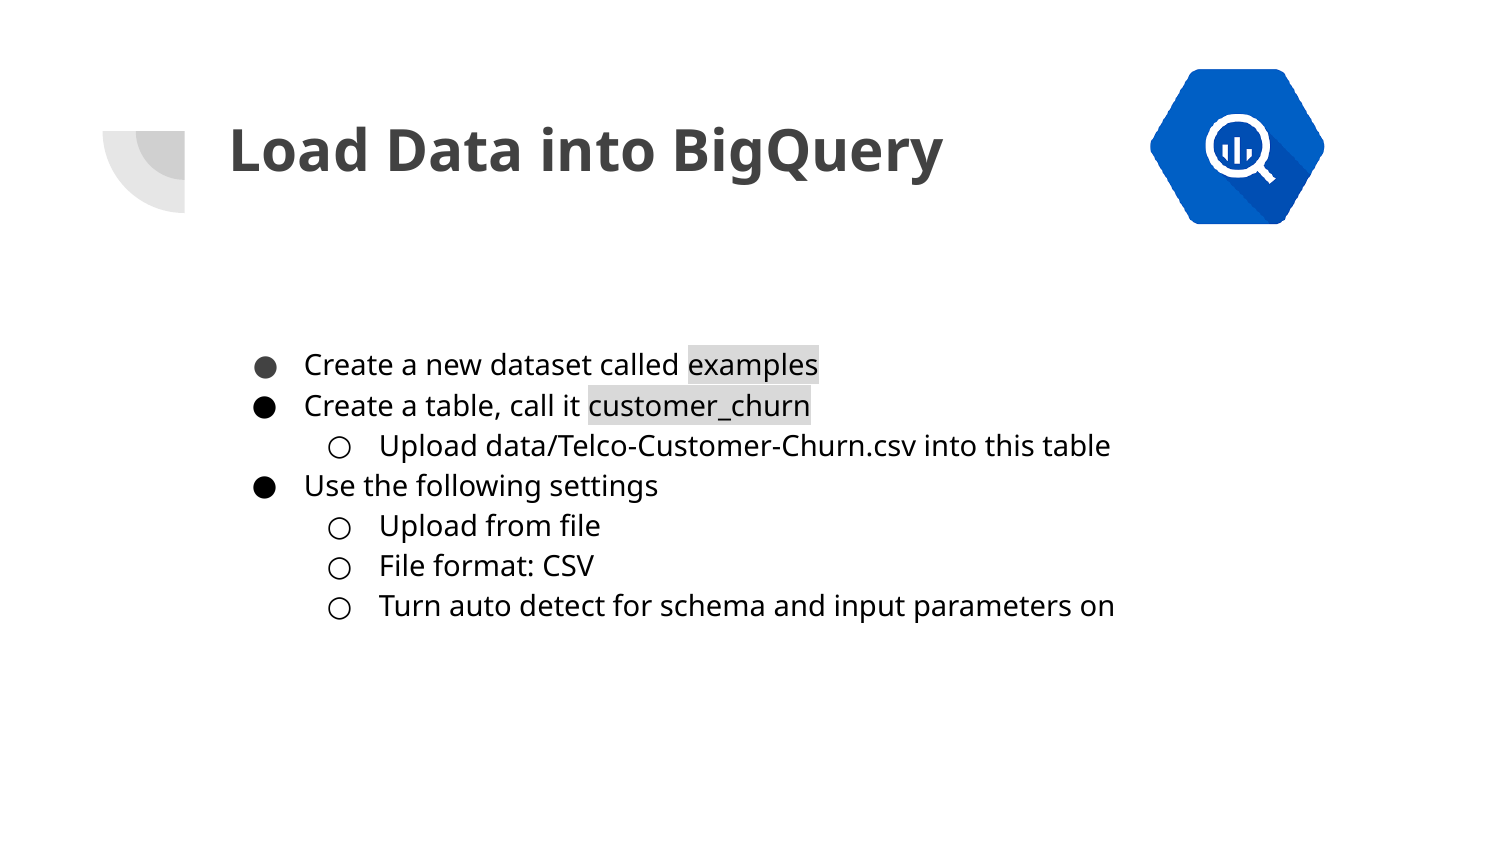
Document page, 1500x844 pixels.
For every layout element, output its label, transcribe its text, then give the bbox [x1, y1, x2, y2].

title Load Data into BigQuery [213, 98, 1368, 263]
list Create a new dataset called examples Create a table, call it customer_churn Upload data/Telco-Customer-Churn.csv into this table Use the following settings Upload from file File format: CSV Turn auto detect for schema and input parameters on [213, 326, 1319, 744]
picture [1146, 55, 1328, 238]
